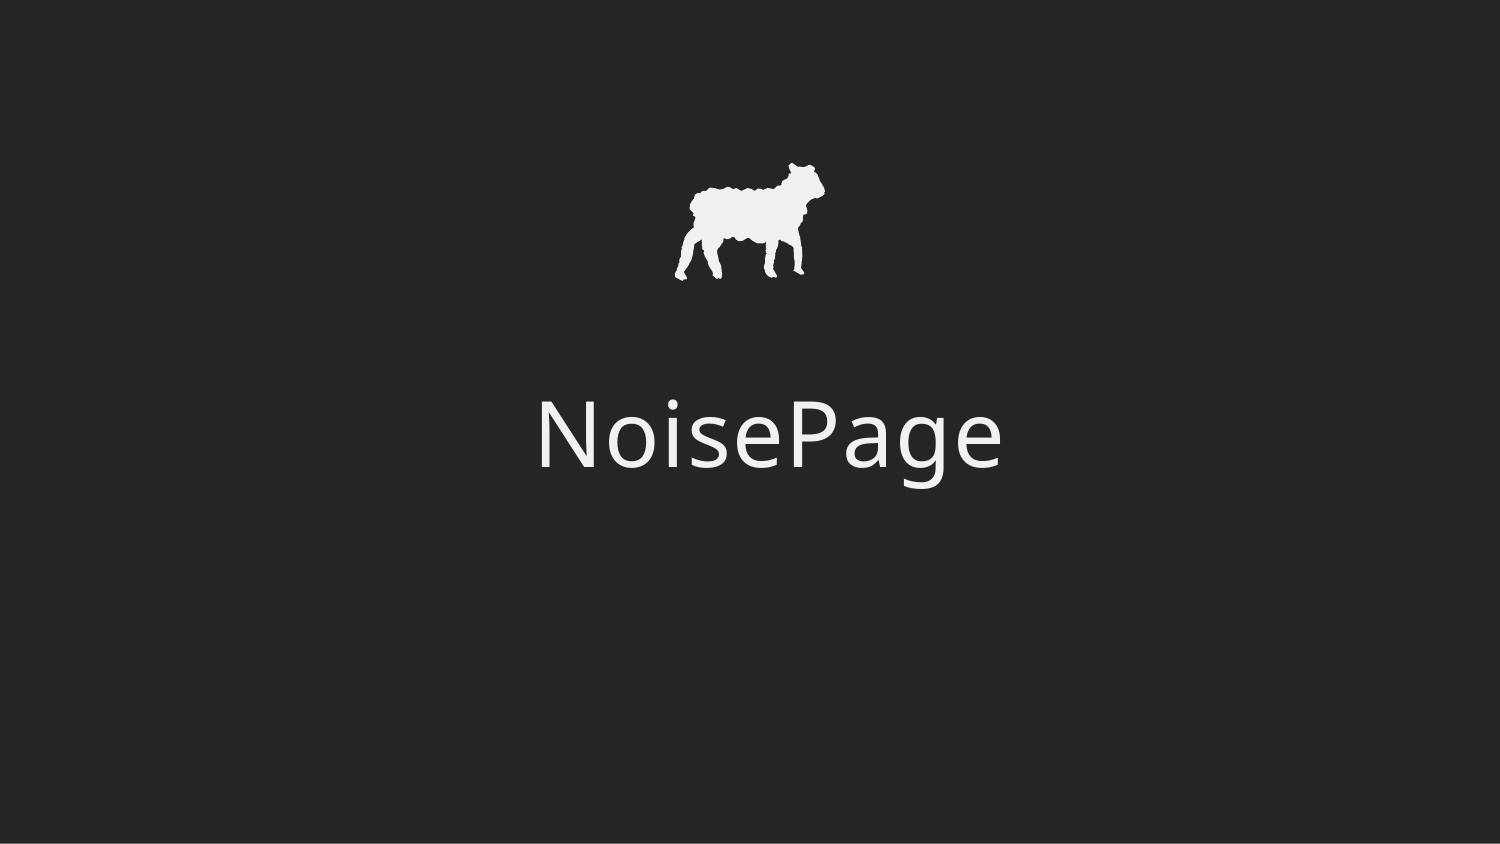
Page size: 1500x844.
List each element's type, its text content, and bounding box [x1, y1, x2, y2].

text_box [674, 163, 826, 281]
title NoisePage [187, 371, 1352, 528]
